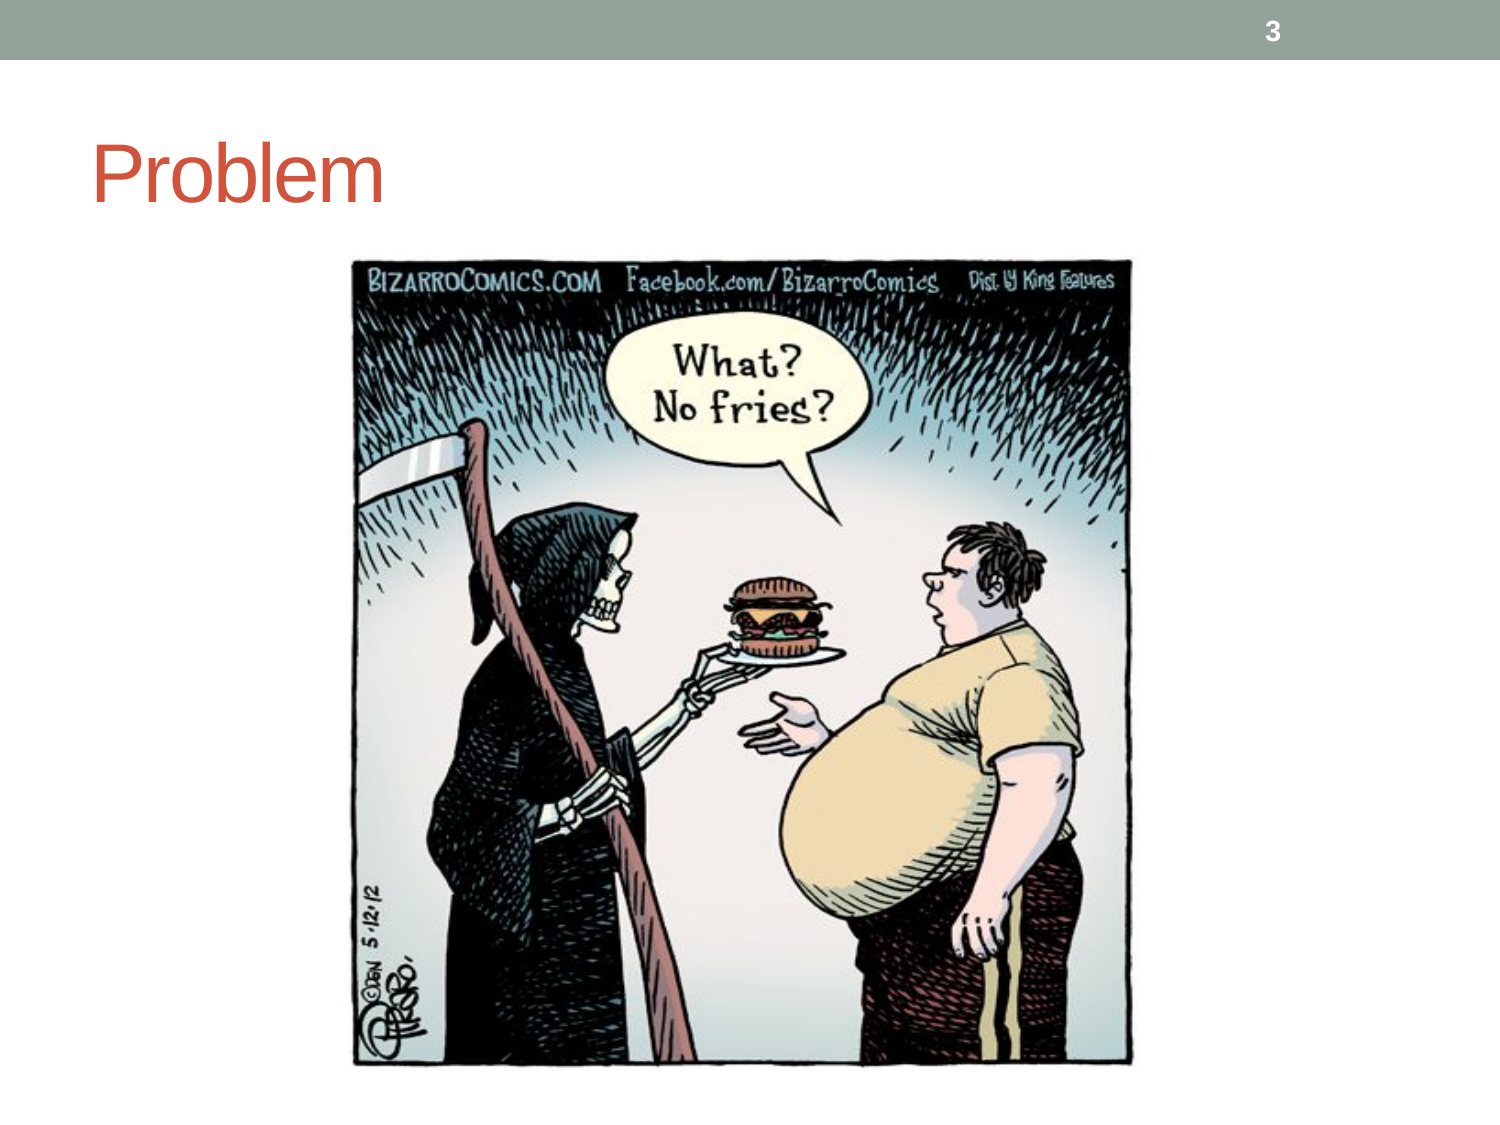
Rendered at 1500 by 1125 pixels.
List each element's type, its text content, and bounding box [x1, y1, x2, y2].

title Problem [75, 87, 1425, 250]
slide_number 3 [1250, 3, 1425, 57]
picture [348, 255, 1140, 1071]
